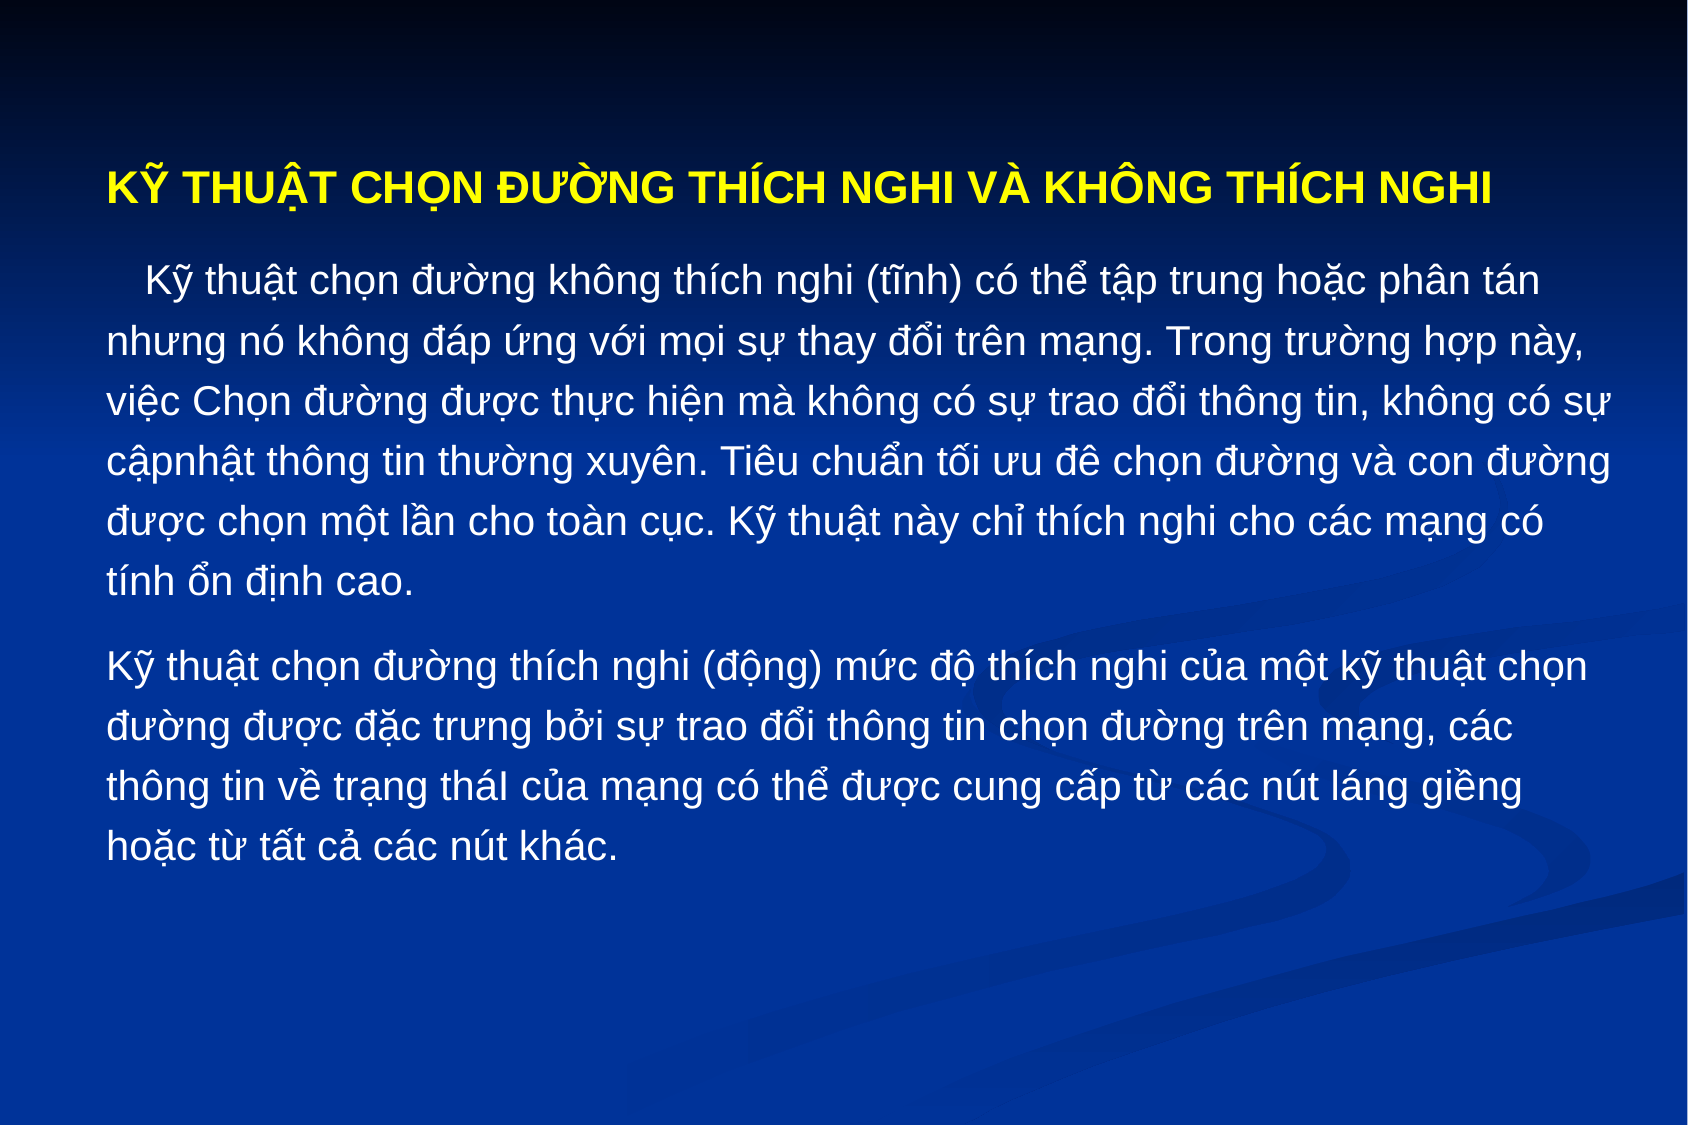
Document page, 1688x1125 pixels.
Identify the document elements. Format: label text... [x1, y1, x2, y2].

text_box KỸ THUẬT CHỌN ĐƯỜNG THÍCH NGHI VÀ KHÔNG THÍCH NGHI Kỹ thuật chọn đường không thích nghi (tĩnh) có thể tập trung hoặc phân tán nhưng nó không đáp ứng với mọi sự thay đổi trên mạng. Trong trường hợp này, việc Chọn đường được thực hiện mà không có sự trao đổi thông tin, không có sự cậpnhật thông tin thường xuyên. Tiêu chuẩn tối ưu đê chọn đường và con đường được chọn một lần cho toàn cục. Kỹ thuật này chỉ thích nghi cho các mạng có tính ổn định cao. Kỹ thuật chọn đường thích nghi (động) mức độ thích nghi của một kỹ thuật chọn đường được đặc trưng bởi sự trao đổi thông tin chọn đường trên mạng, các thông tin về trạng tháI của mạng có thể được cung cấp từ các nút láng giềng hoặc từ tất cả các nút khác. [106, 149, 1622, 877]
